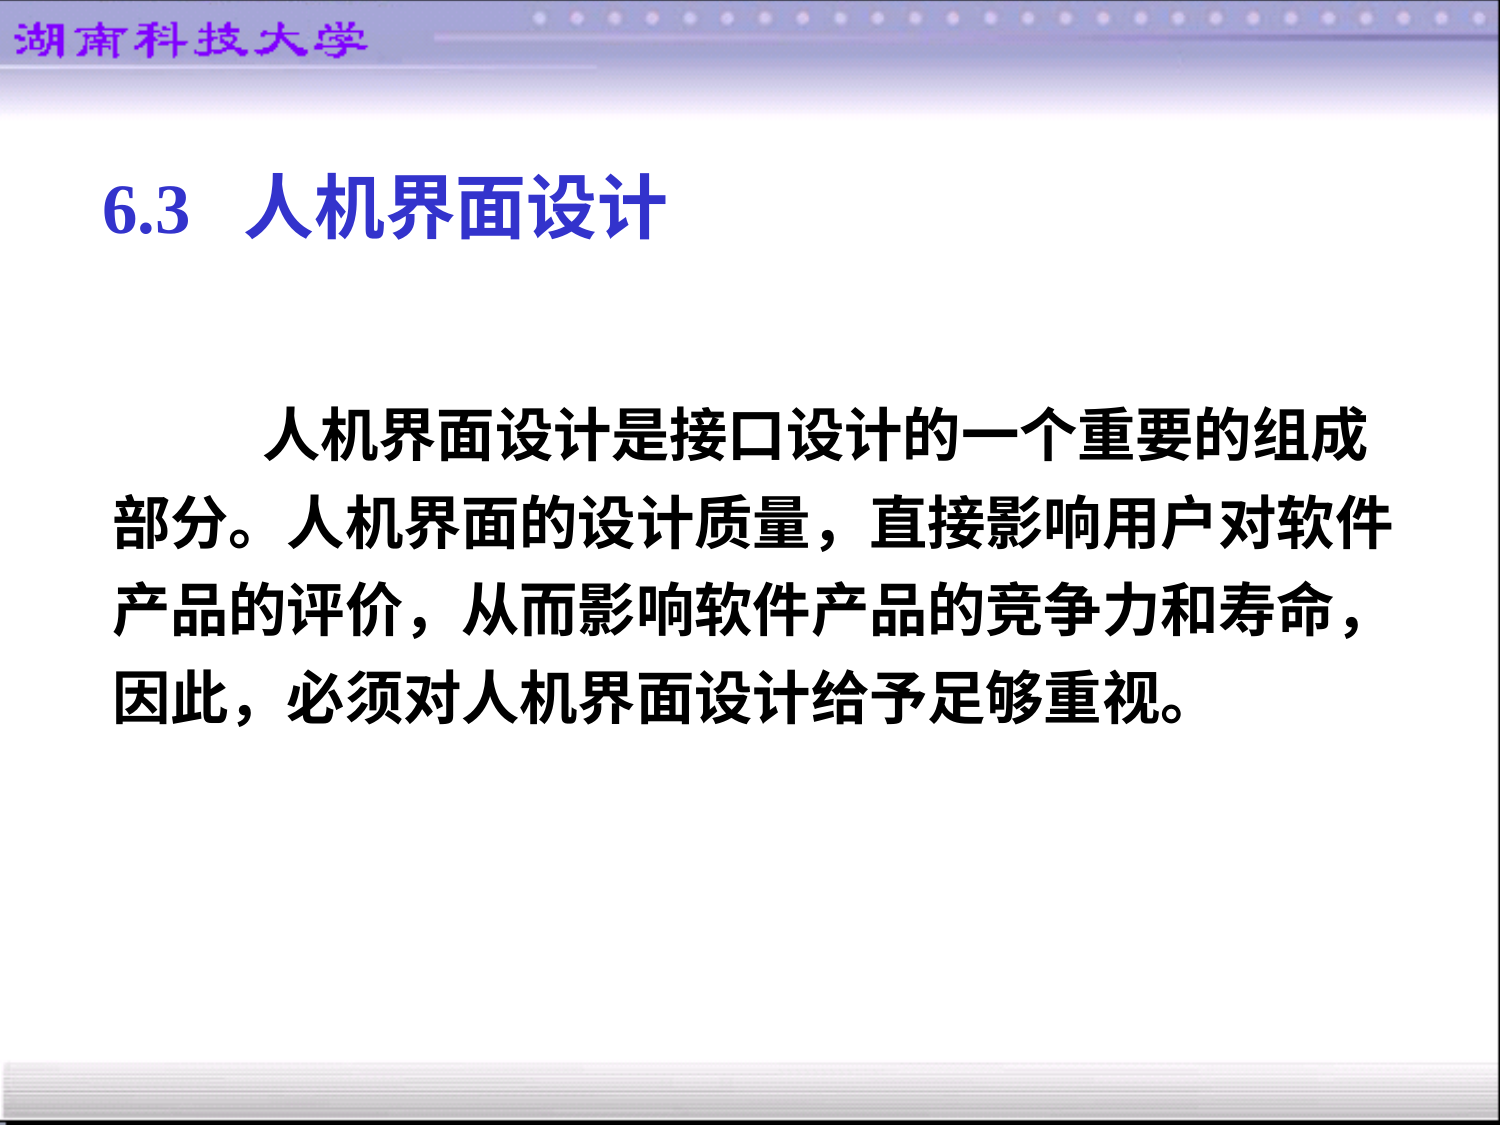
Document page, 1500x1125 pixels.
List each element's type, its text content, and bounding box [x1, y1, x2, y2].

subtitle 人机界面设计是接口设计的一个重要的组成部分。人机界面的设计质量，直接影响用户对软件产品的评价，从而影响软件产品的竞争力和寿命，因此，必须对人机界面设计给予足够重视。 [50, 373, 1425, 870]
title 6.3 人机界面设计 [87, 99, 1425, 268]
picture [0, 0, 1500, 1125]
